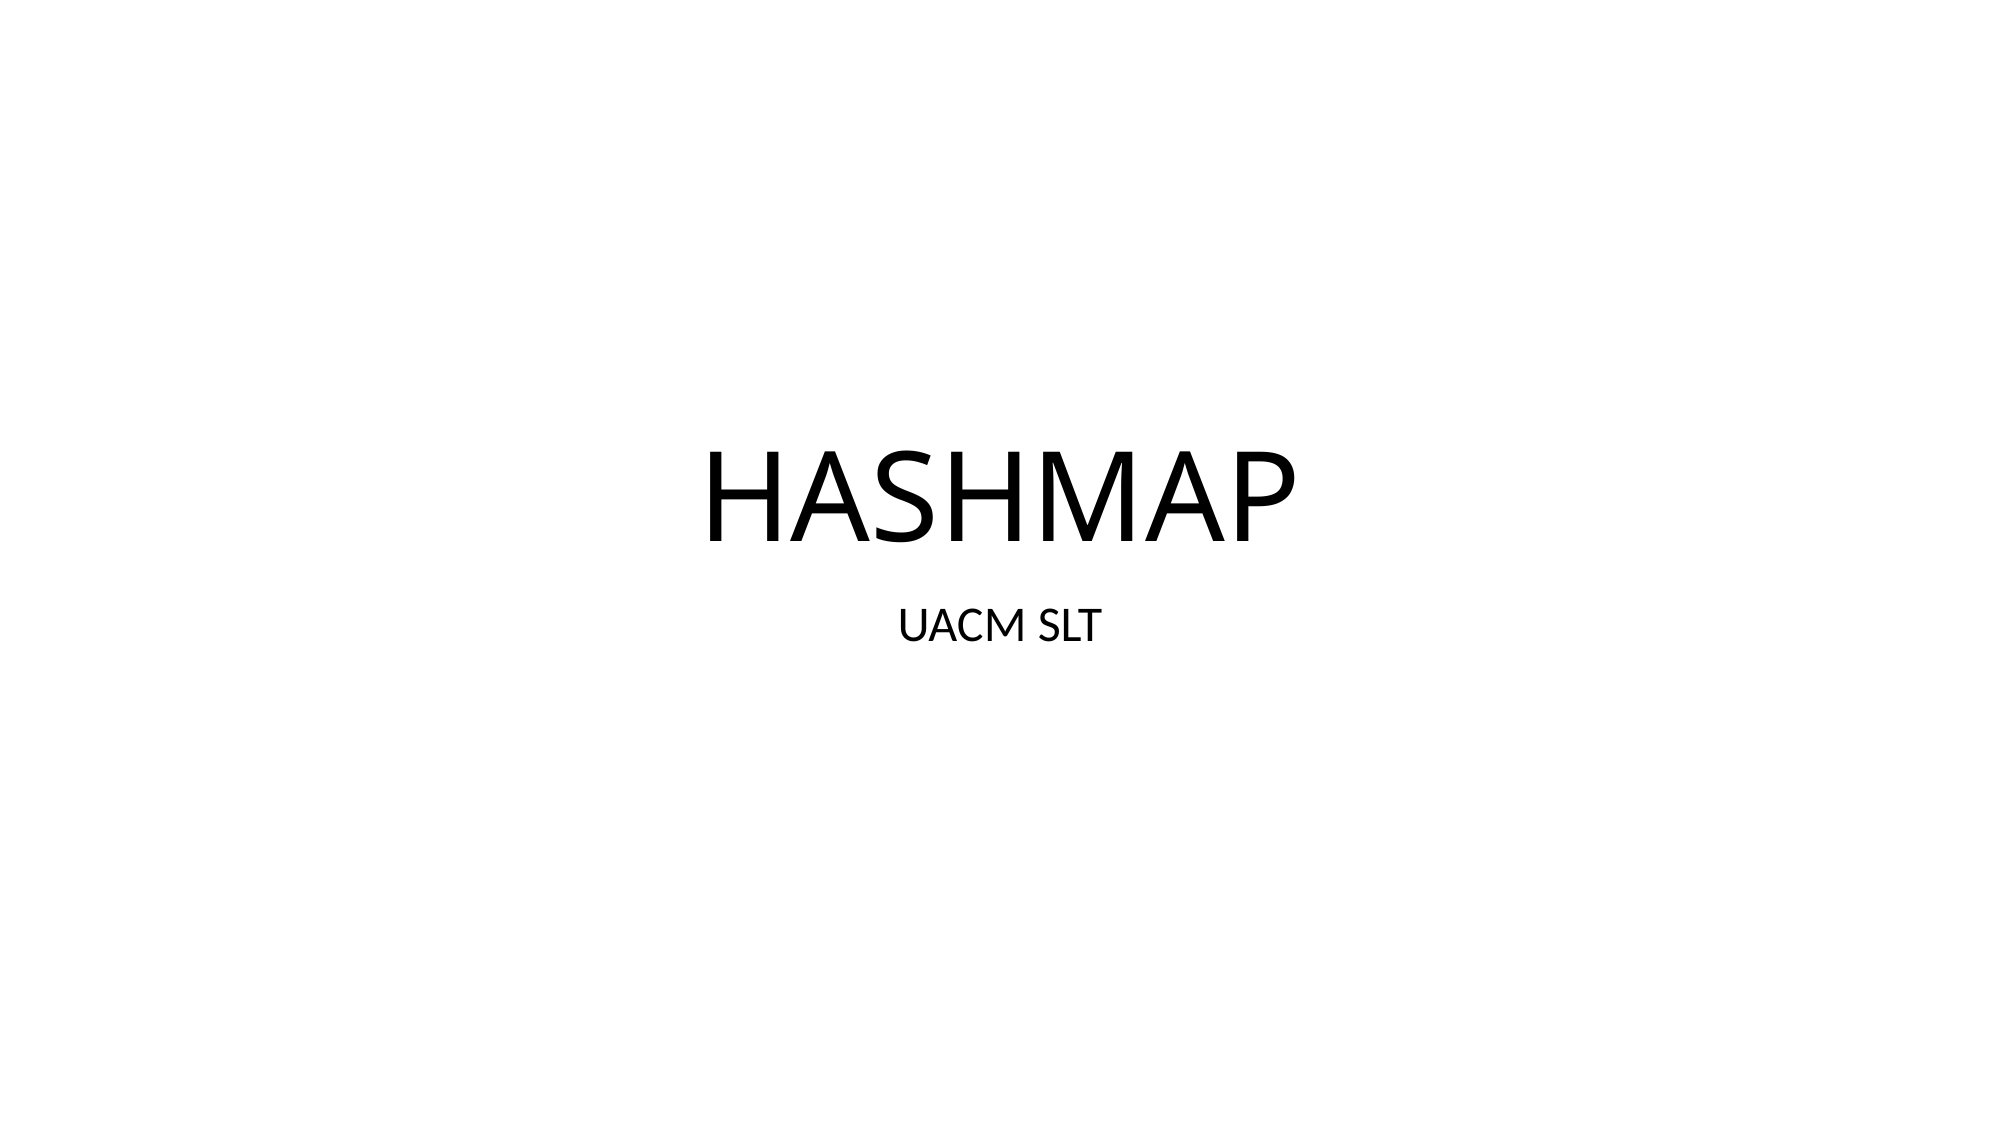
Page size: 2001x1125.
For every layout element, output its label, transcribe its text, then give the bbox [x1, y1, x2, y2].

title HASHMAP [249, 184, 1750, 576]
subtitle UACM SLT [249, 590, 1750, 863]
